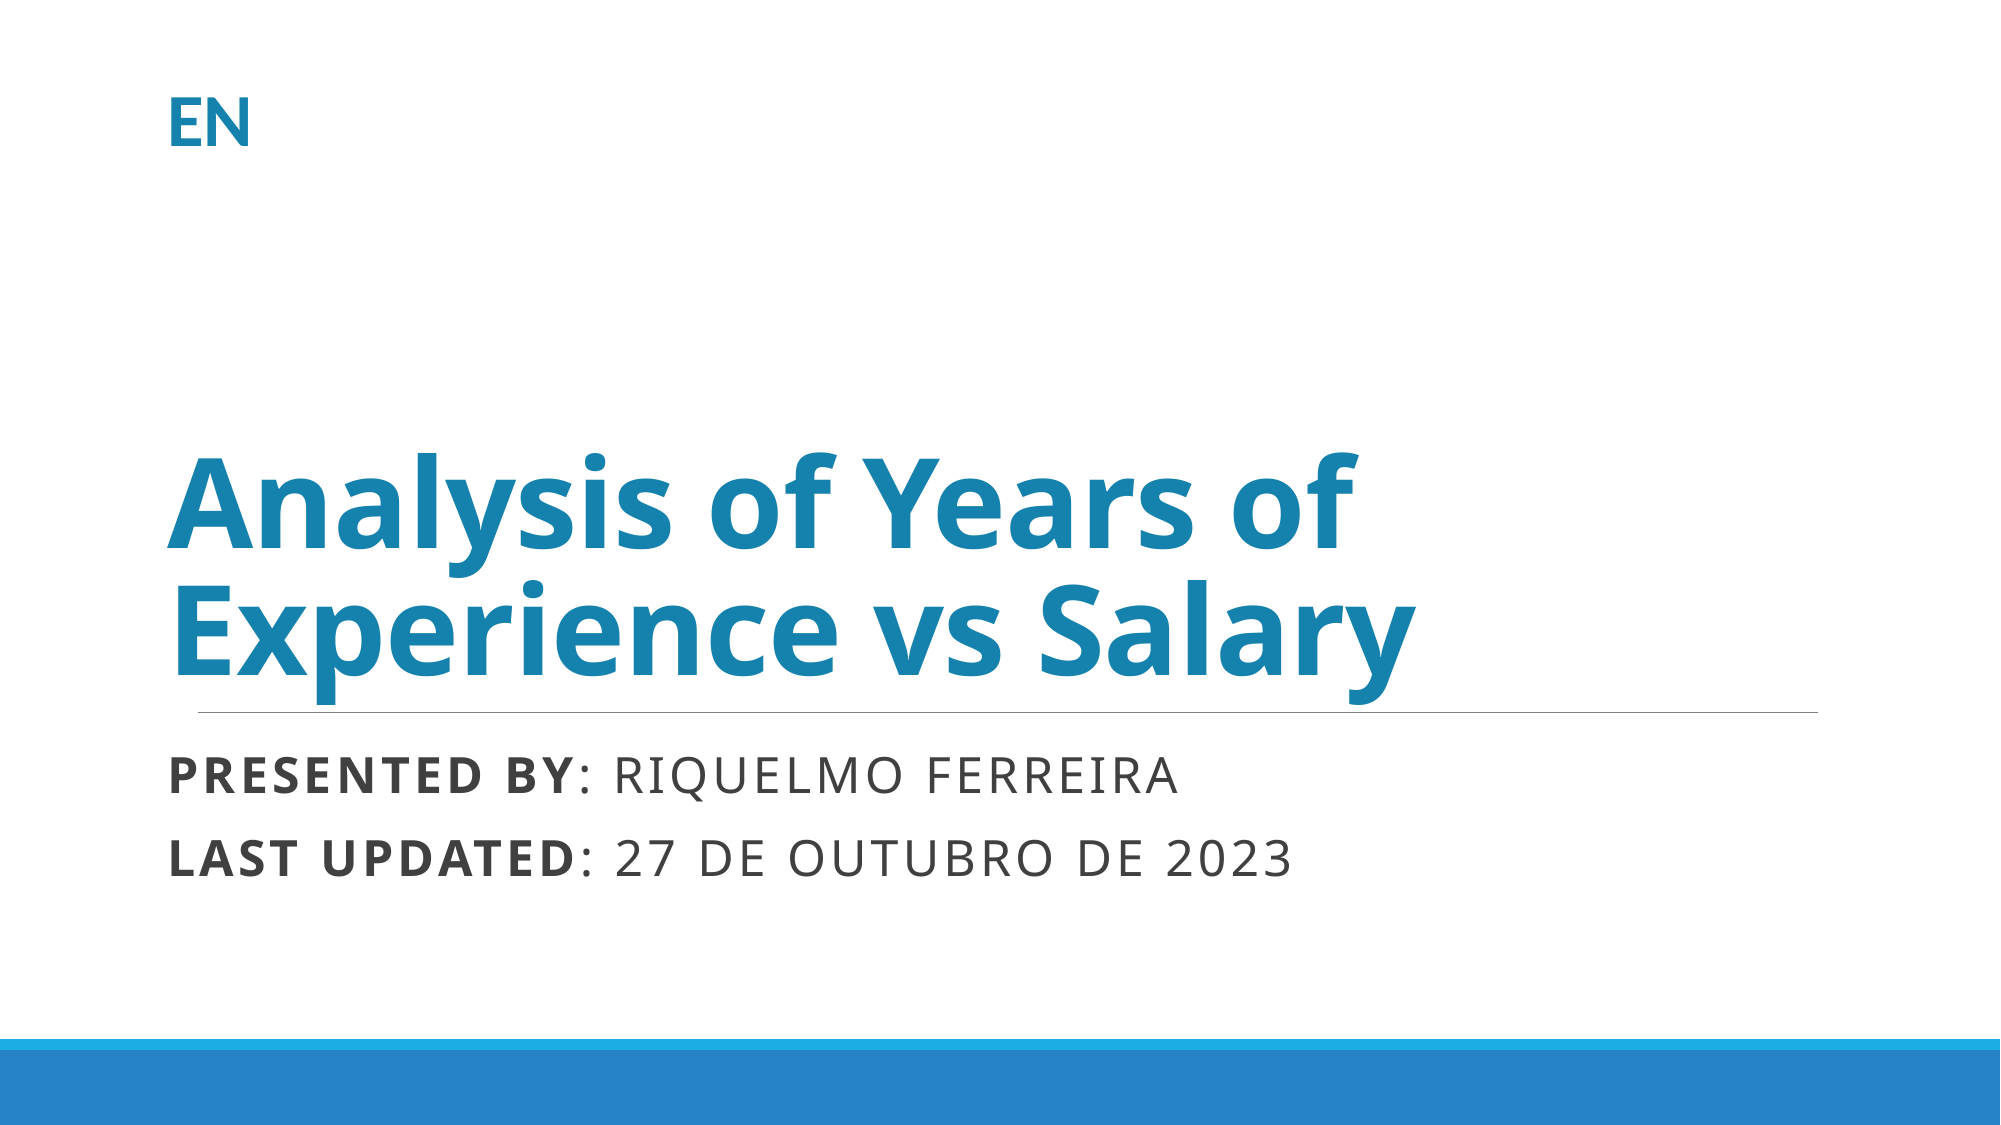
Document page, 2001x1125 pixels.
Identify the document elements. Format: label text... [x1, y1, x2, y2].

title Analysis of Years of Experience vs Salary [152, 416, 1618, 709]
subtitle Presented by: Riquelmo ferreira Last updated: 27 DE OUTubro de 2023 [152, 742, 1803, 930]
text_box EN [152, 64, 420, 170]
